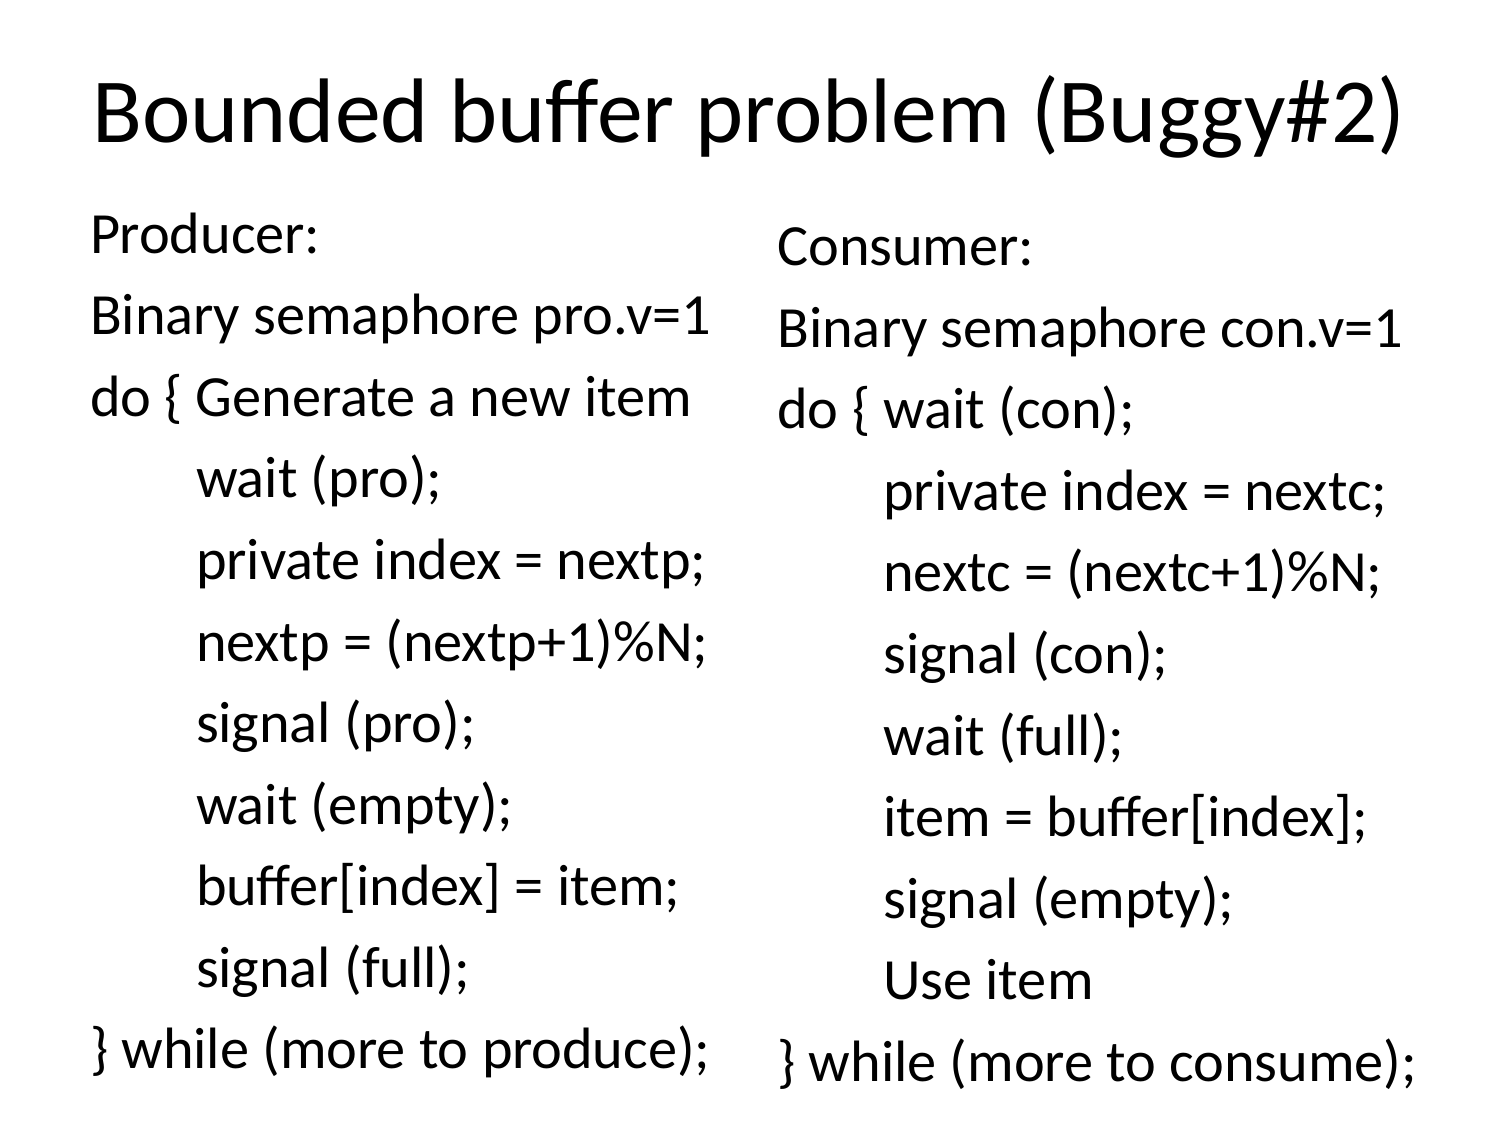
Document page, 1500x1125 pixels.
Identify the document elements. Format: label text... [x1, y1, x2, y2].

title Bounded buffer problem (Buggy#2) [75, 12, 1425, 200]
list Consumer: Binary semaphore con.v=1 do { wait (con); private index = nextc; nextc = (nextc+1)%N; signal (con); wait (full); item = buffer[index]; signal (empty); Use item } while (more to consume); [762, 200, 1500, 1125]
list Producer: Binary semaphore pro.v=1 do { Generate a new item wait (pro); private index = nextp; nextp = (nextp+1)%N; signal (pro); wait (empty); buffer[index] = item; signal (full); } while (more to produce); [75, 187, 738, 1125]
